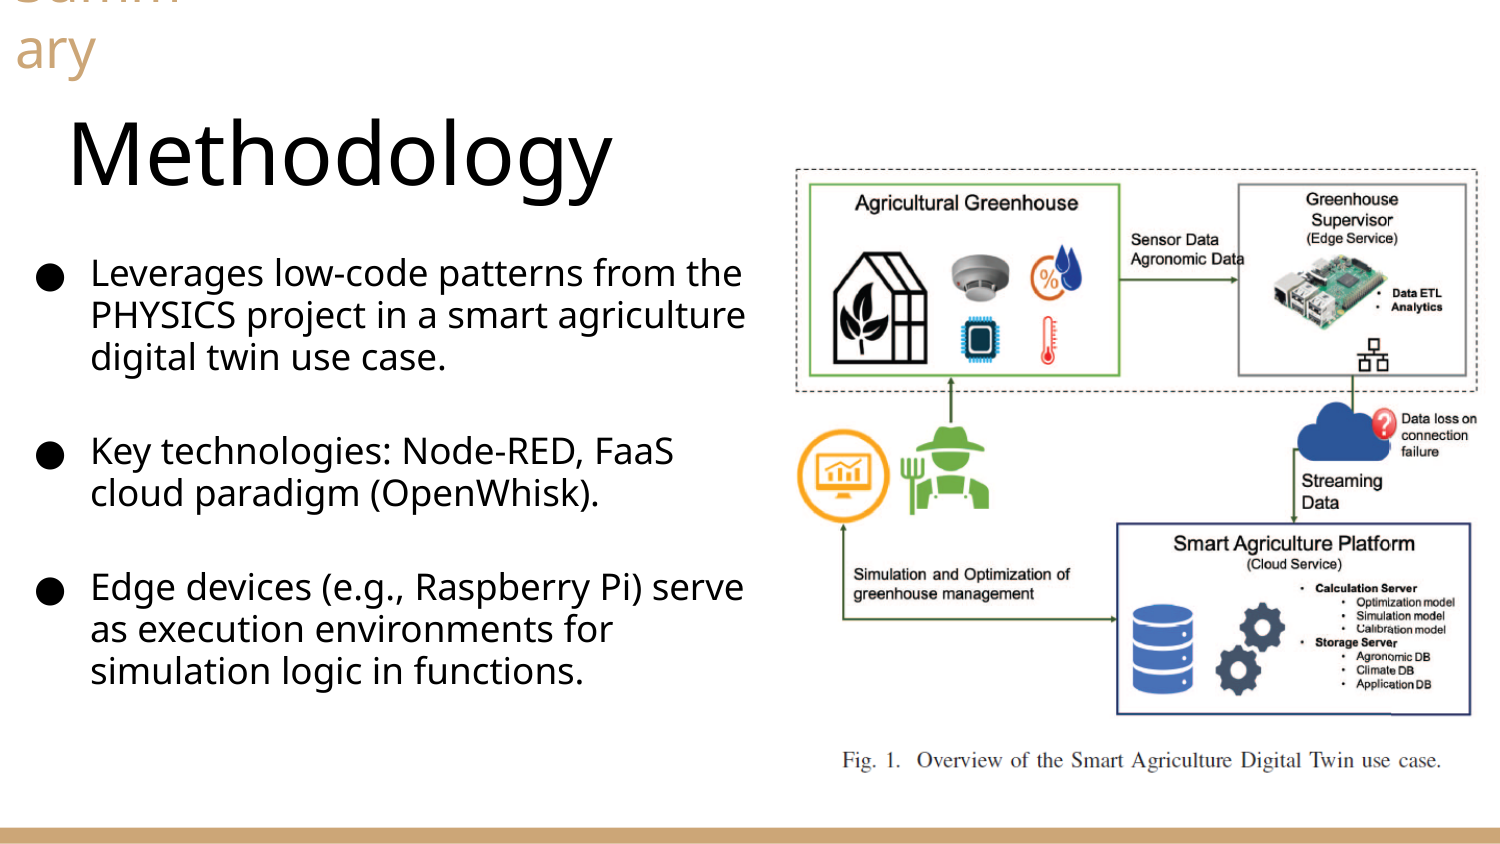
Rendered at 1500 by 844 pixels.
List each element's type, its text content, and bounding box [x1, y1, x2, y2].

title Summary [0, 24, 203, 95]
list Leverages low-code patterns from the PHYSICS project in a smart agriculture digital twin use case. Key technologies: Node-RED, FaaS cloud paradigm (OpenWhisk). Edge devices (e.g., Raspberry Pi) serve as execution environments for simulation logic in functions. [0, 238, 786, 789]
picture [787, 145, 1487, 782]
title Methodology [51, 82, 1449, 219]
